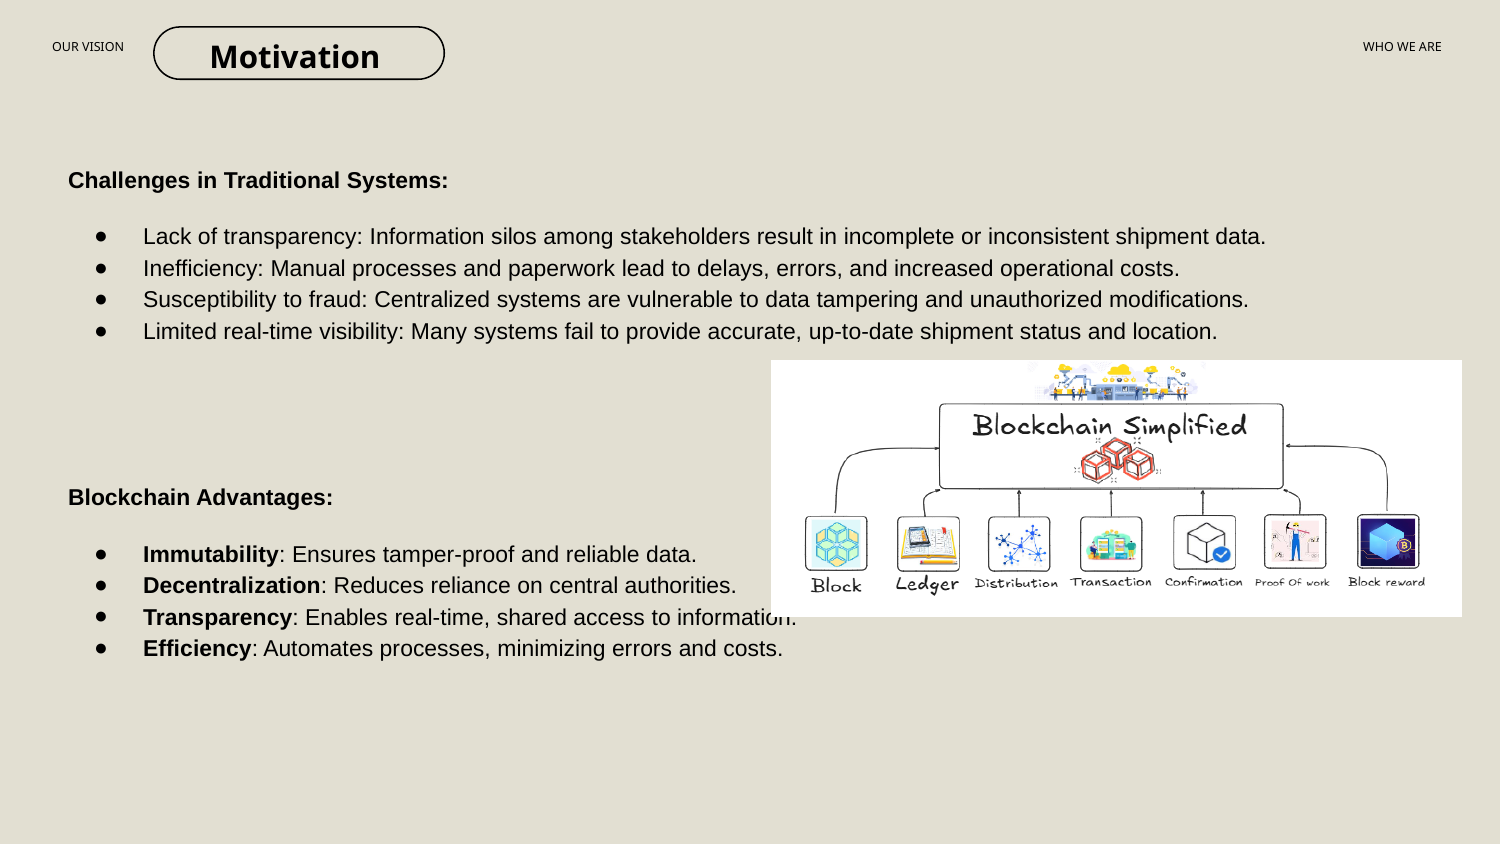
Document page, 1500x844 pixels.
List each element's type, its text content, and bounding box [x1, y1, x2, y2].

text_box WHO WE ARE [1186, 26, 1457, 66]
text_box OUR VISION [37, 26, 308, 66]
list Challenges in Traditional Systems: Lack of transparency: Information silos among stakeholders result in incomplete or inconsistent shipment data. Inefficiency: Manual processes and paperwork lead to delays, errors, and increased operational costs. Susceptibility to fraud: Centralized systems are vulnerable to data tampering and unauthorized modifications. Limited real-time visibility: Many systems fail to provide accurate, up-to-date shipment status and location. [53, 130, 1476, 450]
picture [771, 360, 1462, 618]
text_box Blockchain Advantages: Immutability: Ensures tamper-proof and reliable data. Decentralization: Reduces reliance on central authorities. Transparency: Enables real-time, shared access to information. Efficiency: Automates processes, minimizing errors and costs. [53, 463, 1116, 733]
text_box Motivation [157, 26, 445, 80]
